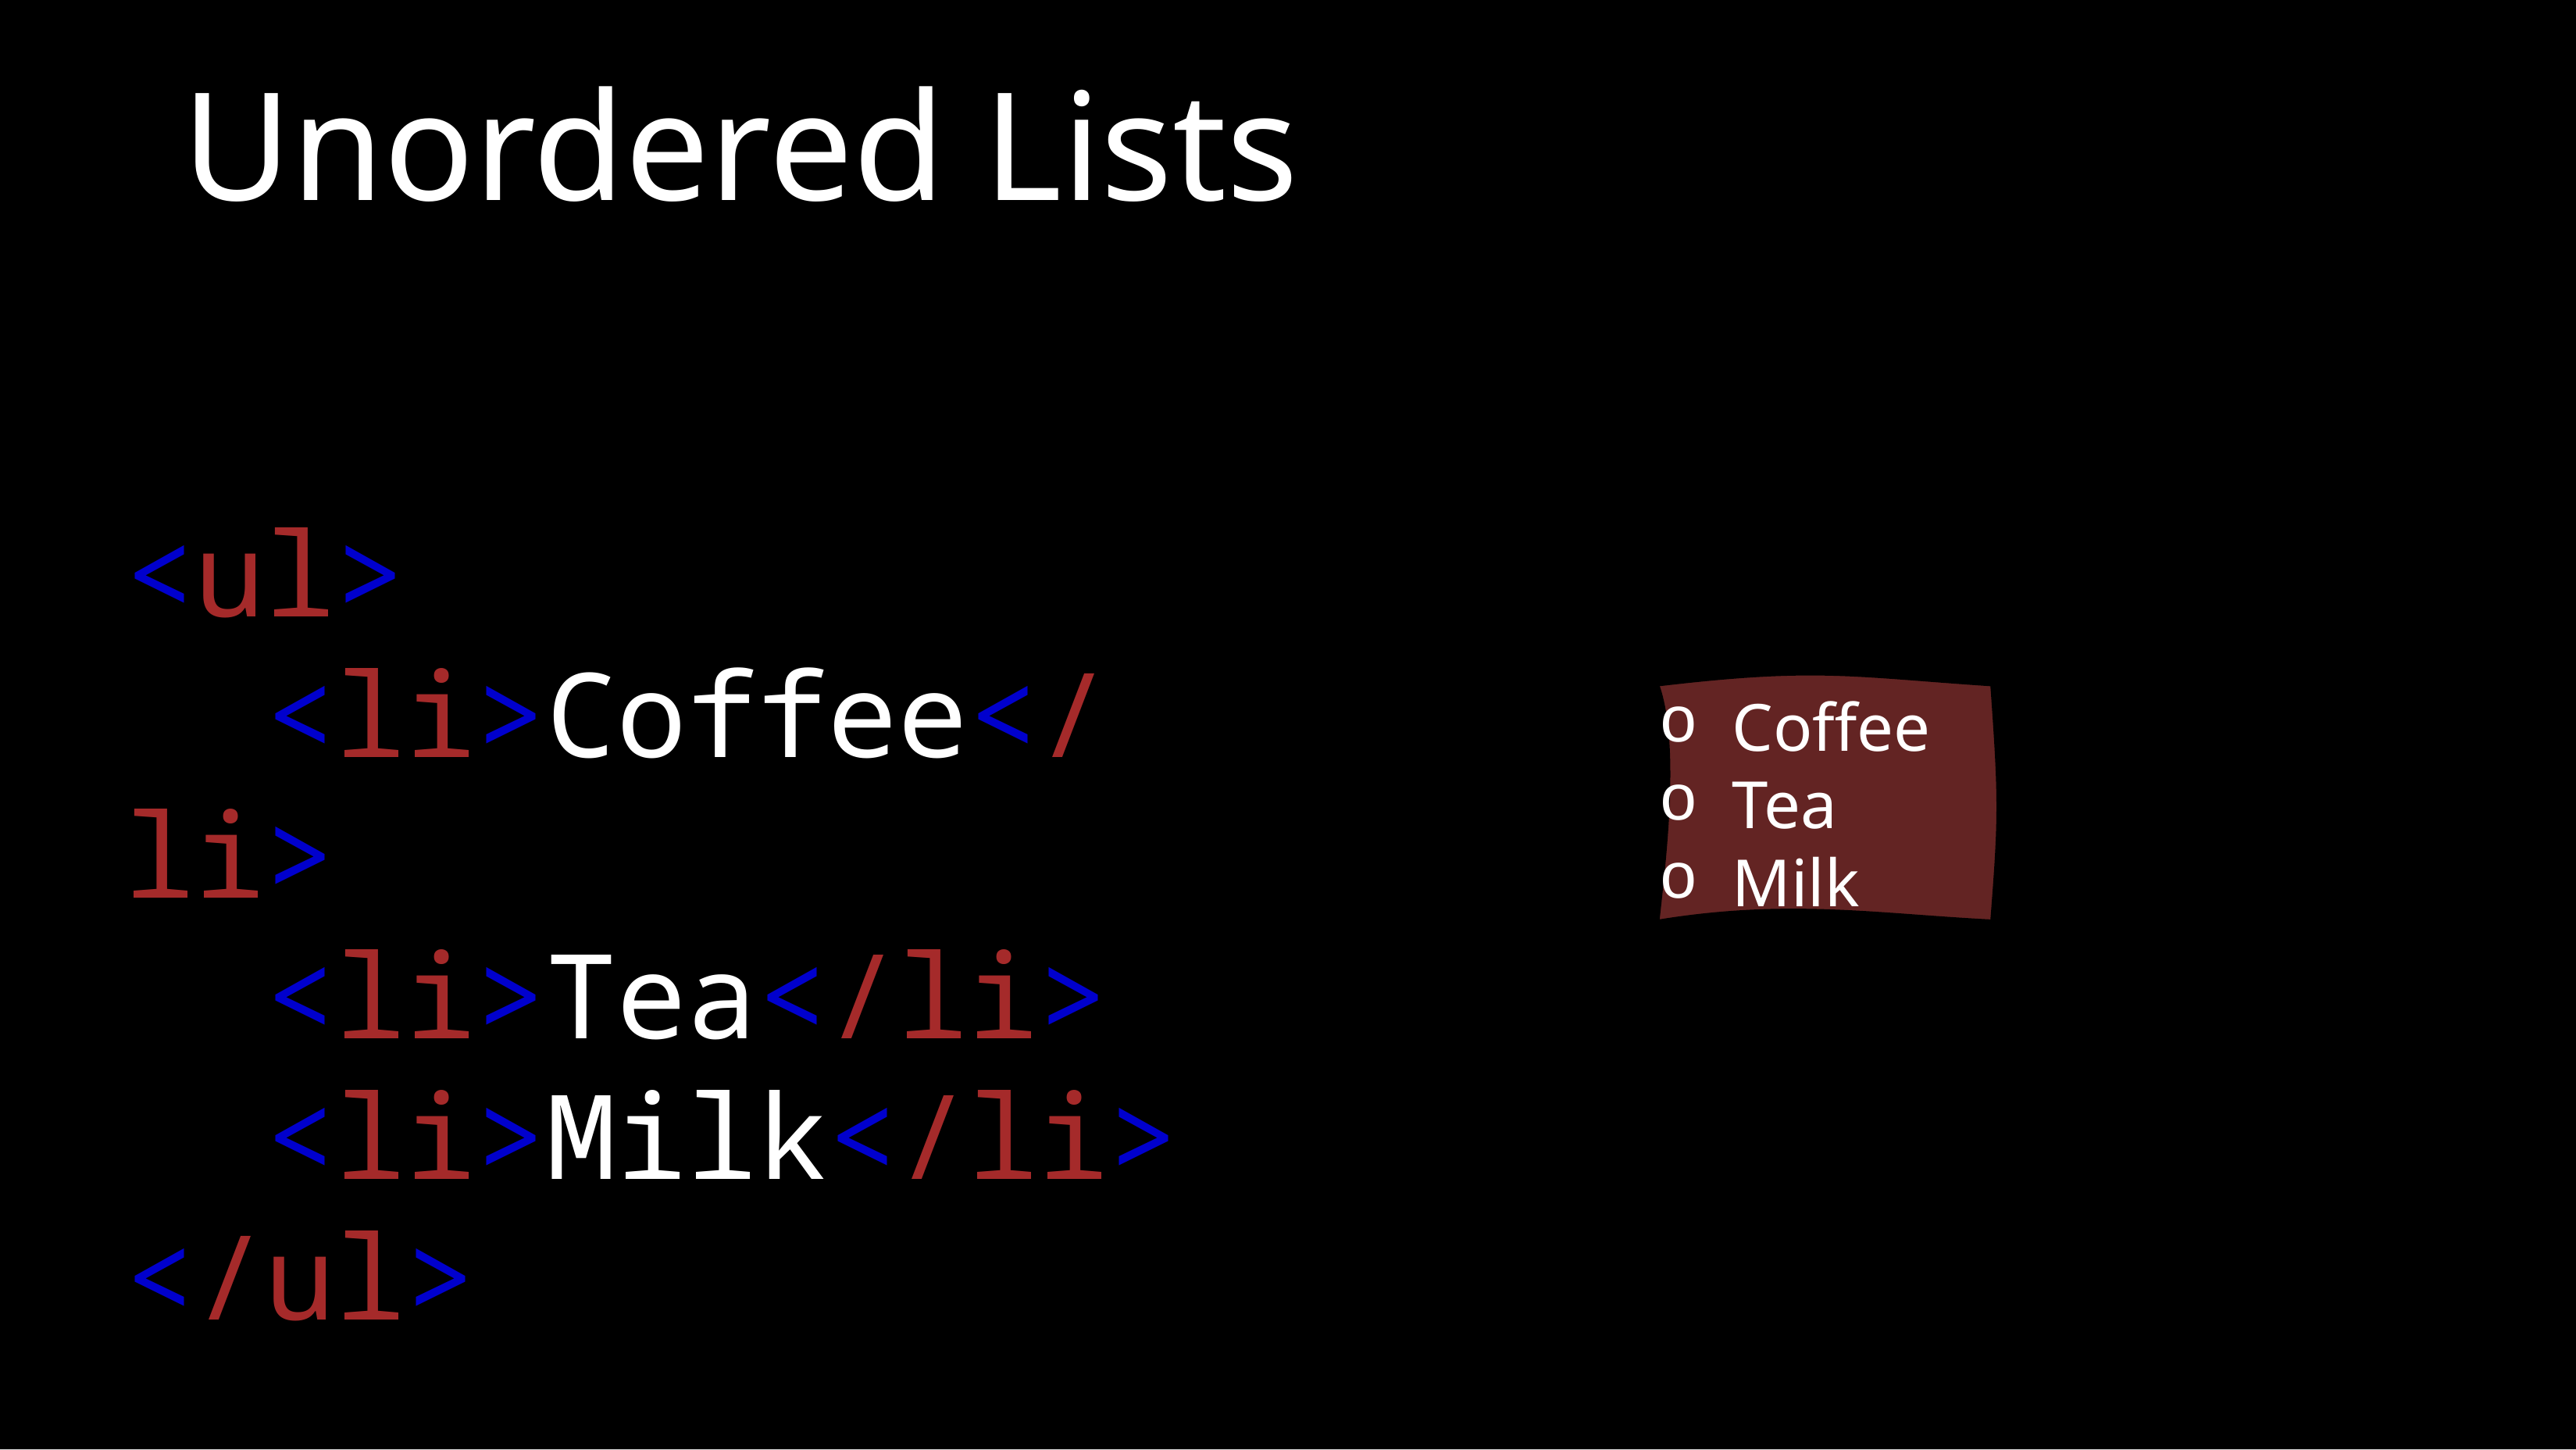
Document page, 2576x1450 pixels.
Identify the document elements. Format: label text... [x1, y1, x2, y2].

title Unordered Lists [182, 50, 2051, 293]
text_box Coffee Tea Milk [1658, 674, 1997, 922]
list <ul> <li>Coffee</li> <li>Tea</li> <li>Milk</li> </ul> [124, 500, 1272, 1345]
